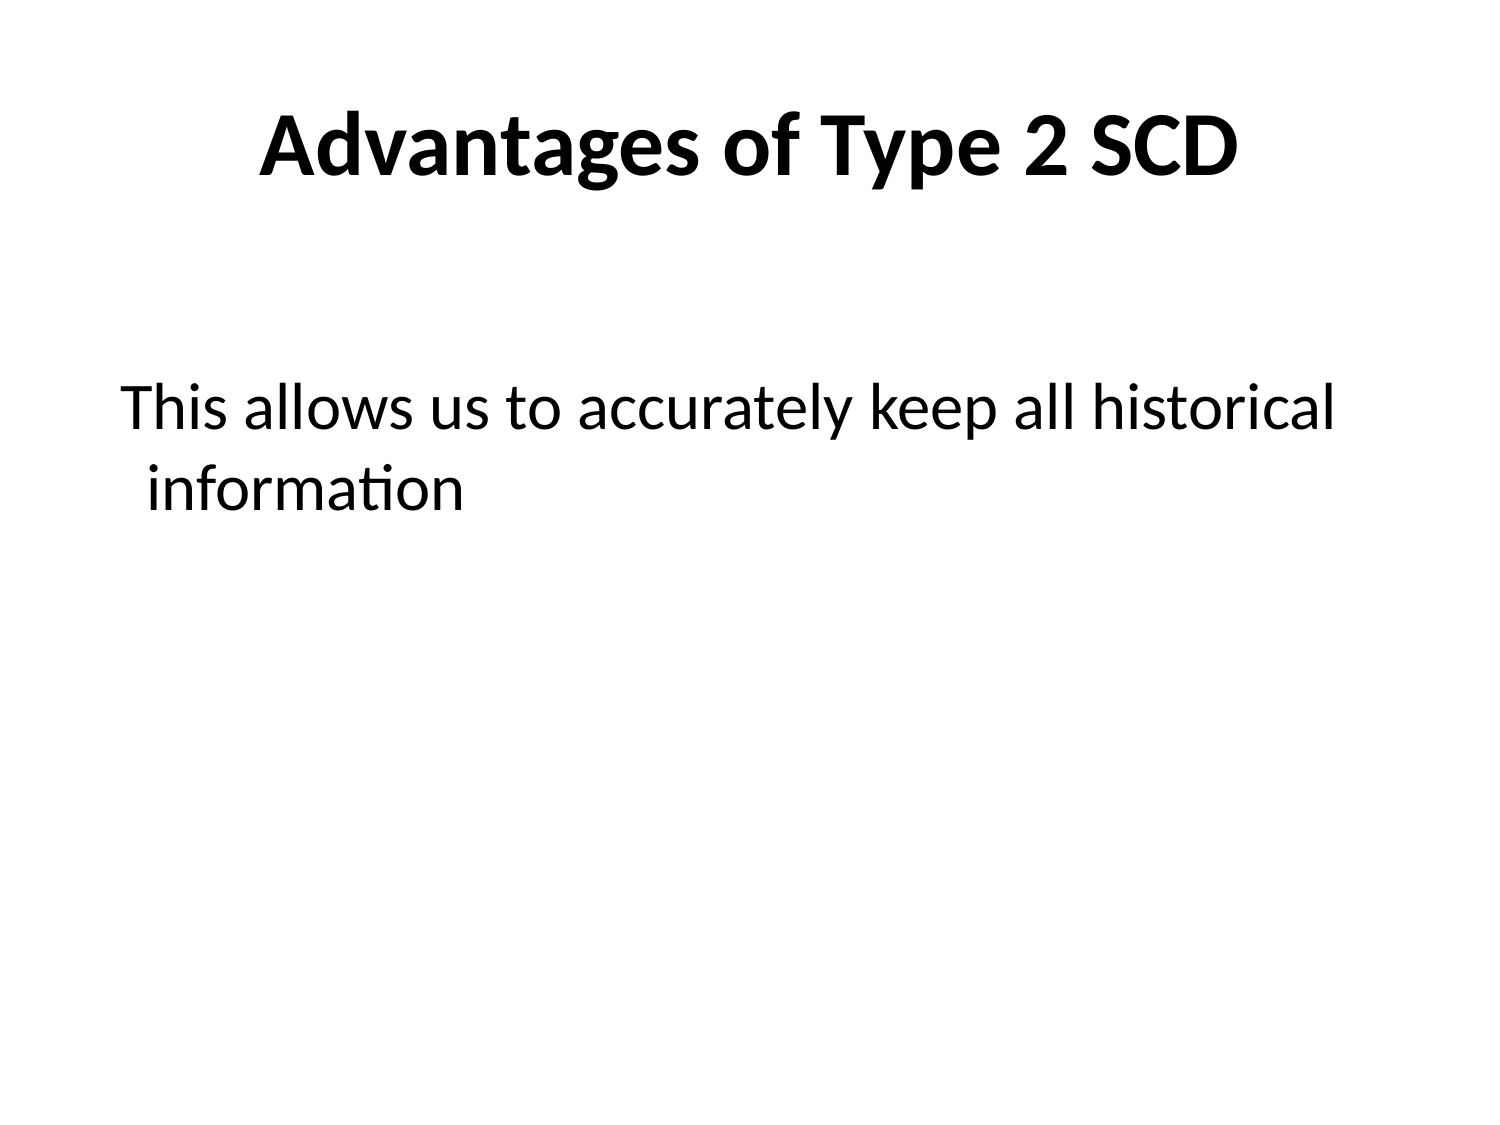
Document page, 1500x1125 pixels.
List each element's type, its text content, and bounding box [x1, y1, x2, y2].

list This allows us to accurately keep all historical information [75, 262, 1425, 1005]
title Advantages of Type 2 SCD [75, 45, 1425, 233]
